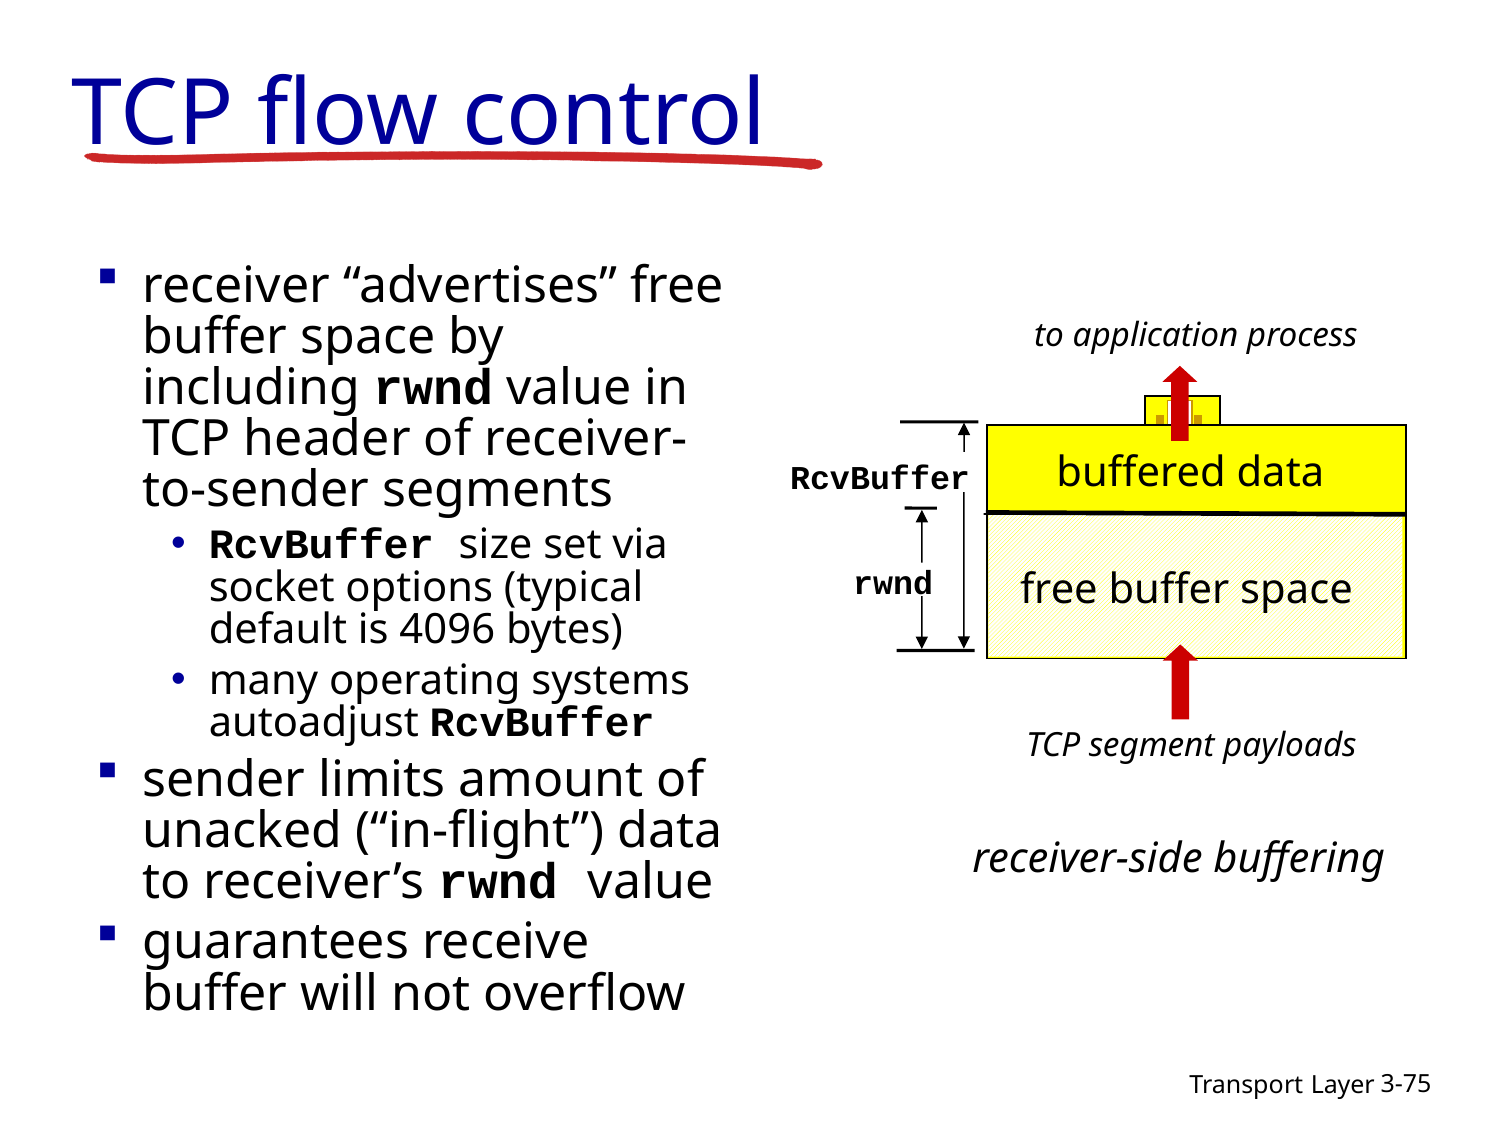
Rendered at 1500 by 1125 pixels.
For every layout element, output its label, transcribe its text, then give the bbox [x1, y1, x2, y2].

list receiver “advertises” free buffer space by including rwnd value in TCP header of receiver-to-sender segments RcvBuffer size set via socket options (typical default is 4096 bytes) many operating systems autoadjust RcvBuffer sender limits amount of unacked (“in-flight”) data to receiver’s rwnd value guarantees receive buffer will not overflow [80, 254, 746, 1060]
slide_number 3-75 [1365, 1059, 1477, 1106]
text_box to application process [1019, 305, 1373, 361]
text_box rwnd [838, 553, 949, 609]
text_box [957, 422, 971, 448]
text_box [957, 504, 971, 649]
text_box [983, 365, 1407, 720]
text_box TCP segment payloads [1011, 727, 1372, 771]
text_box [915, 509, 929, 563]
text_box receiver-side buffering [957, 823, 1400, 888]
text_box RcvBuffer [775, 448, 978, 504]
text_box [915, 596, 929, 649]
footer Transport Layer [914, 1056, 1391, 1105]
picture [81, 146, 832, 176]
title TCP flow control [55, 28, 1331, 188]
